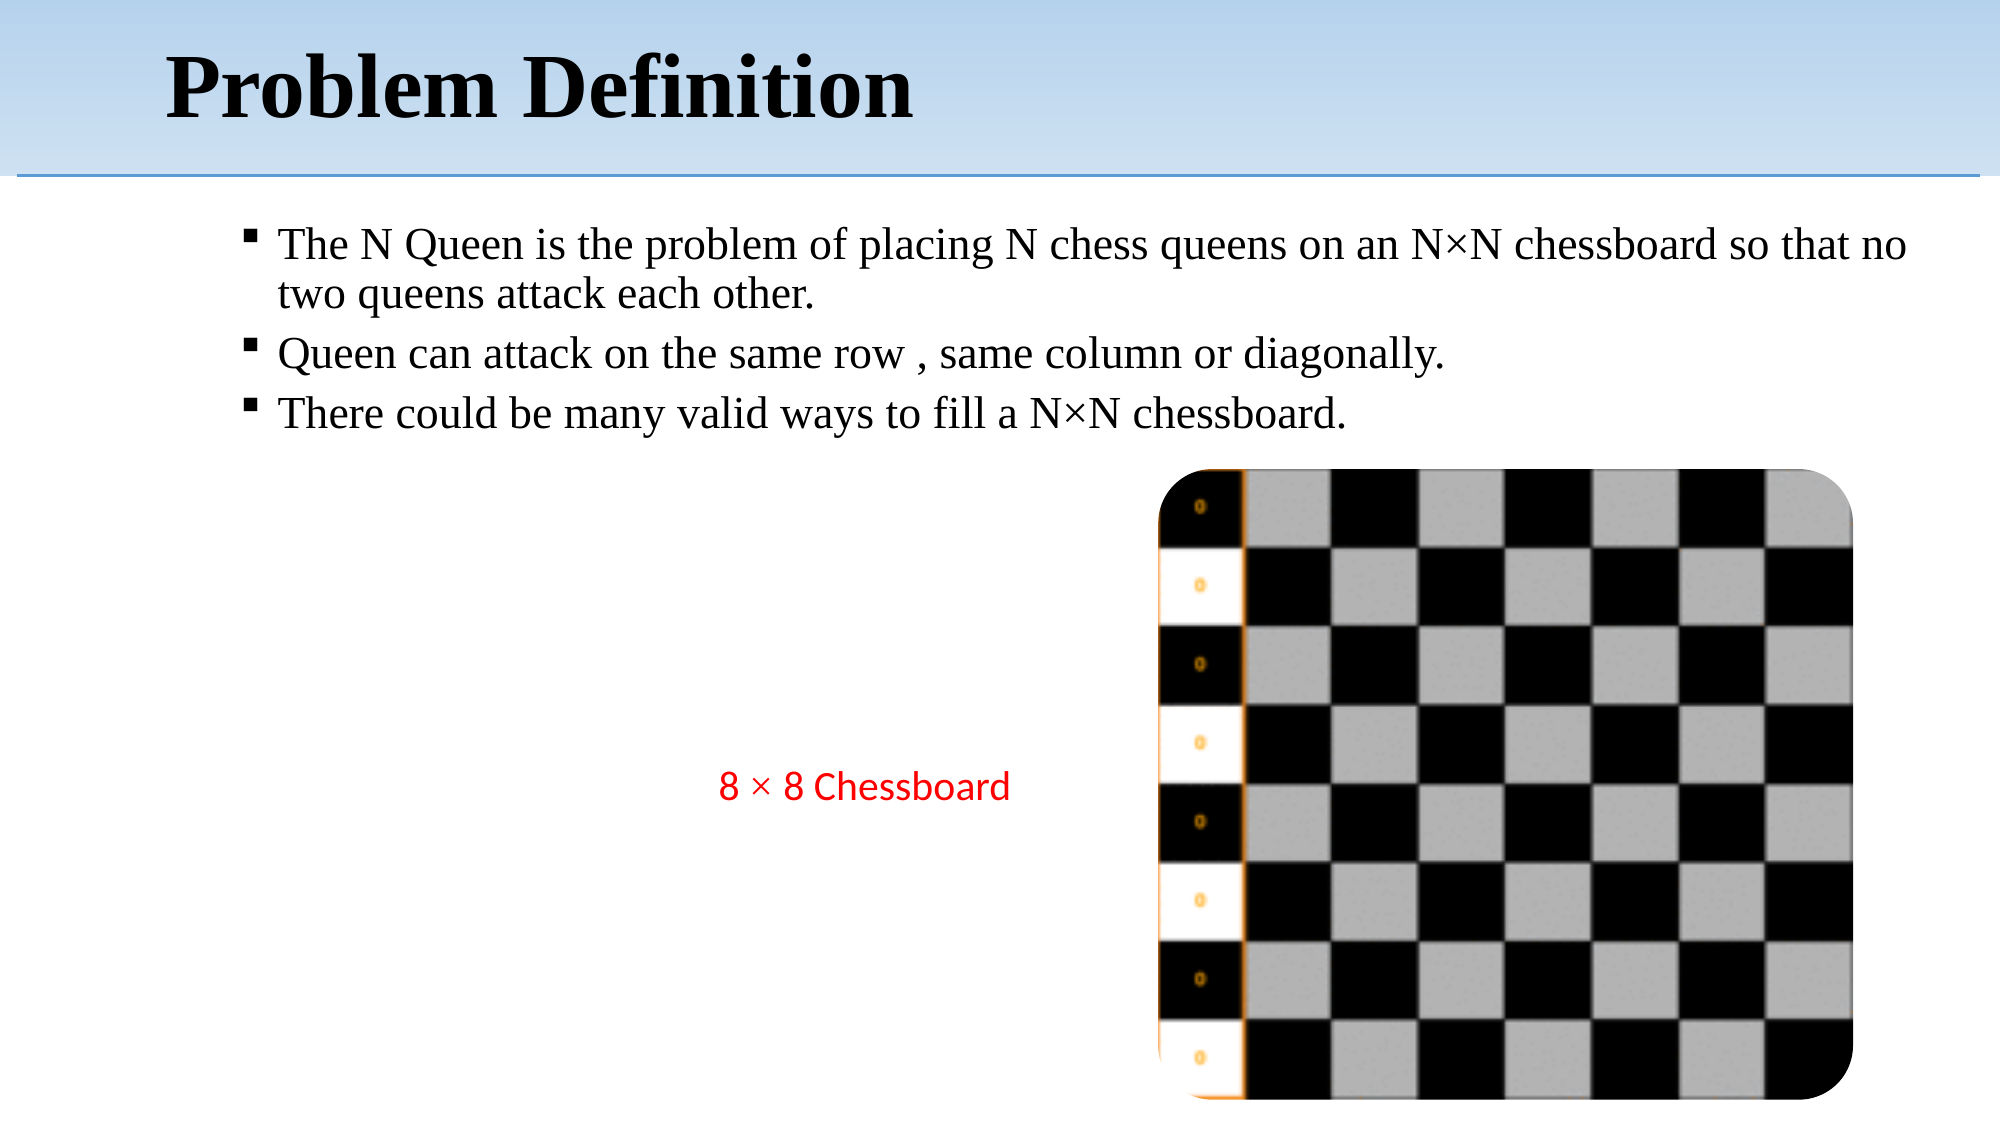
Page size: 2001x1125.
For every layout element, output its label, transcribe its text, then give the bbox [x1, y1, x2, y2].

list The N Queen is the problem of placing N chess queens on an N×N chessboard so that no two queens attack each other. Queen can attack on the same row , same column or diagonally. There could be many valid ways to fill a N×N chessboard. [0, 212, 2000, 1125]
title Problem Definition [0, 0, 2000, 176]
picture [1158, 469, 1854, 1100]
text_box 8 × 8 Chessboard [703, 751, 1158, 817]
